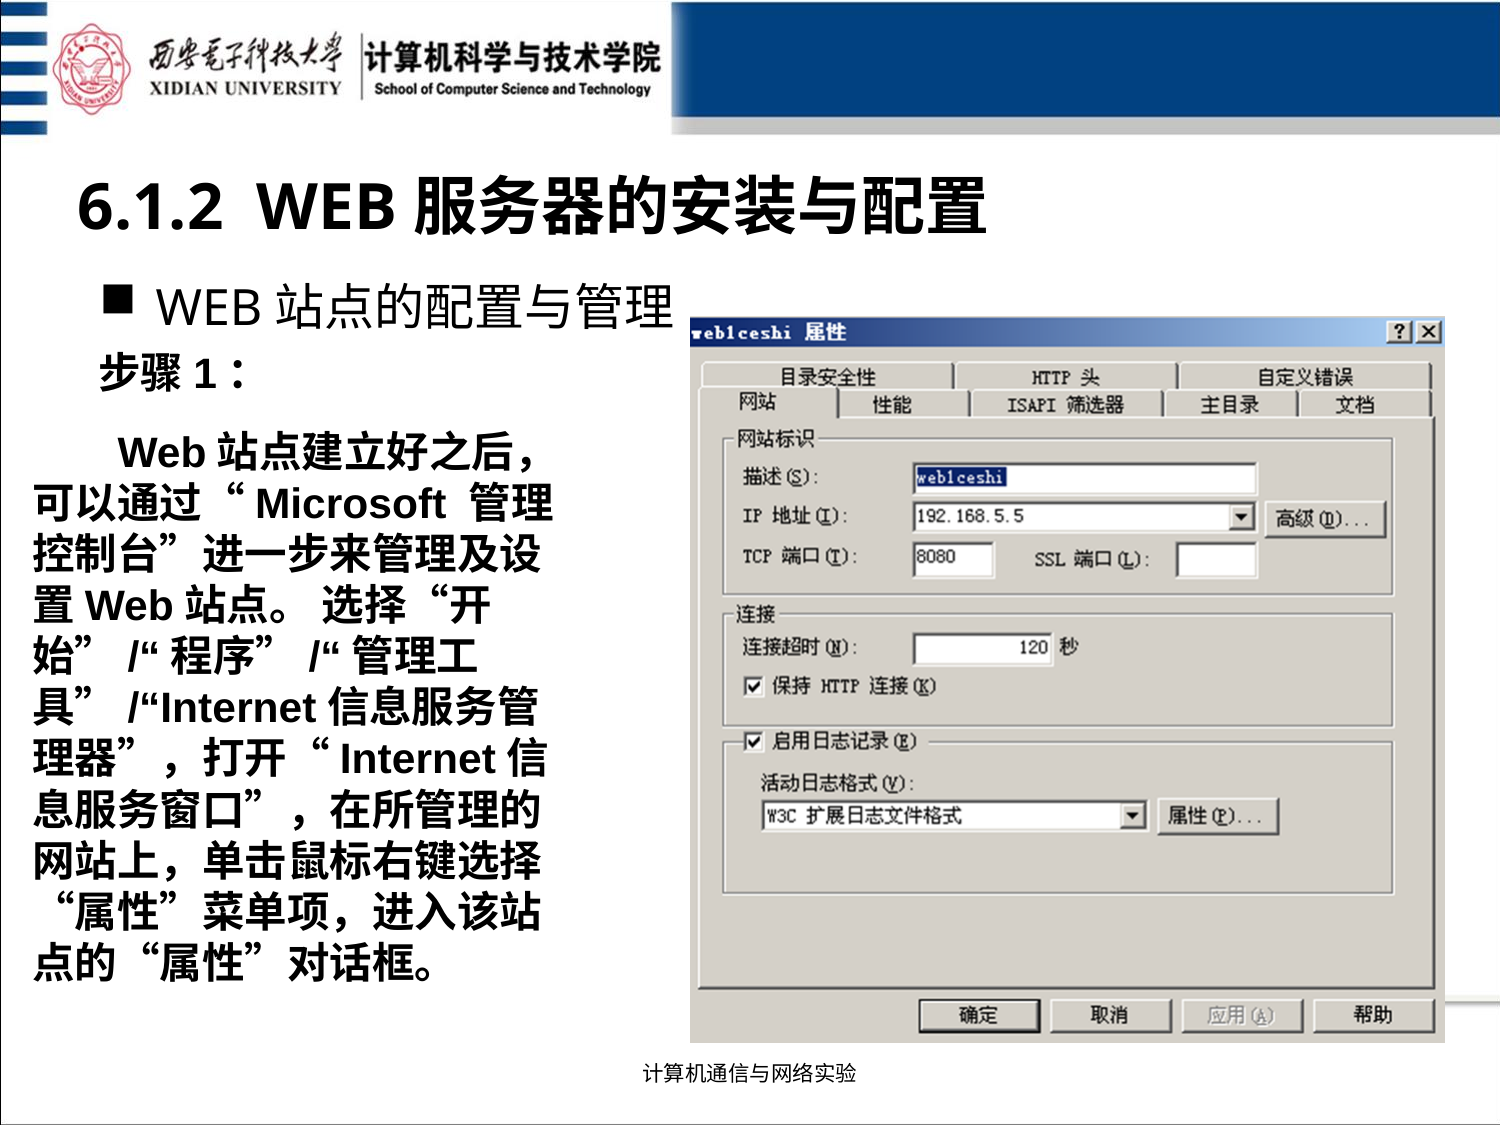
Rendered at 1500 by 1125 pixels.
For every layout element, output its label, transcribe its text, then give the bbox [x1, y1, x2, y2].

text_box WEB站点的配置与管理 [84, 267, 1105, 343]
text_box Web站点建立好之后，可以通过“Microsoft 管理控制台”进一步来管理及设置Web站点。 选择“开始”/“程序”/“管理工具”/“Internet信息服务管理器”，打开“Internet信息服务窗口”，在所管理的网站上，单击鼠标右键选择“属性”菜单项，进入该站点的“属性”对话框。 [17, 417, 578, 995]
text_box 步骤1： [83, 338, 559, 404]
picture [0, 0, 1500, 1125]
text_box 6.1.2 WEB服务器的安装与配置 [64, 130, 1191, 240]
footer 计算机通信与网络实验 [512, 1042, 988, 1103]
